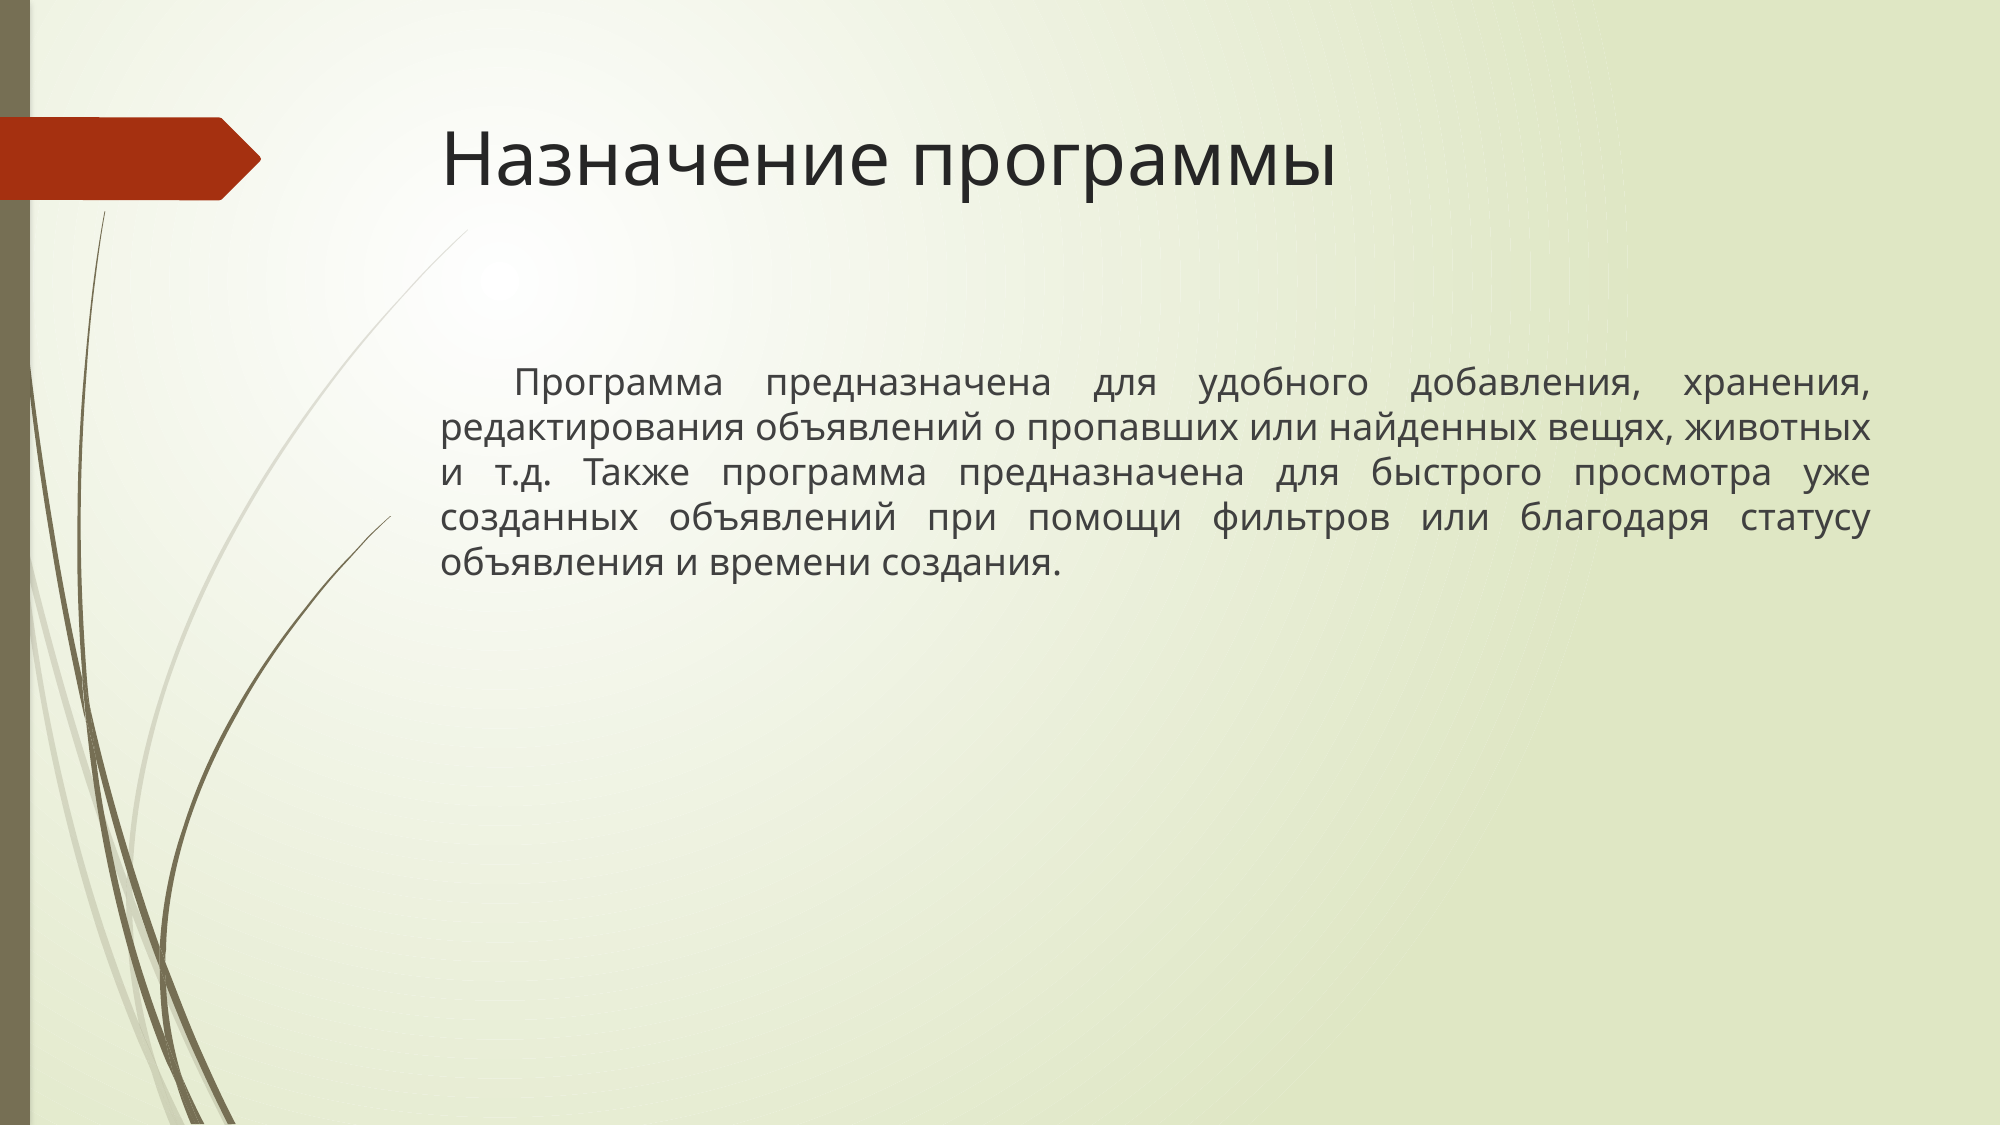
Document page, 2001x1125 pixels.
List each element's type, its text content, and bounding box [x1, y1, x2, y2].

list Программа предназначена для удобного добавления, хранения, редактирования объявлений о пропавших или найденных вещях, животных и т.д. Также программа предназначена для быстрого просмотра уже созданных объявлений при помощи фильтров или благодаря статусу объявления и времени создания. [424, 350, 1888, 970]
title Назначение программы [425, 102, 1888, 313]
